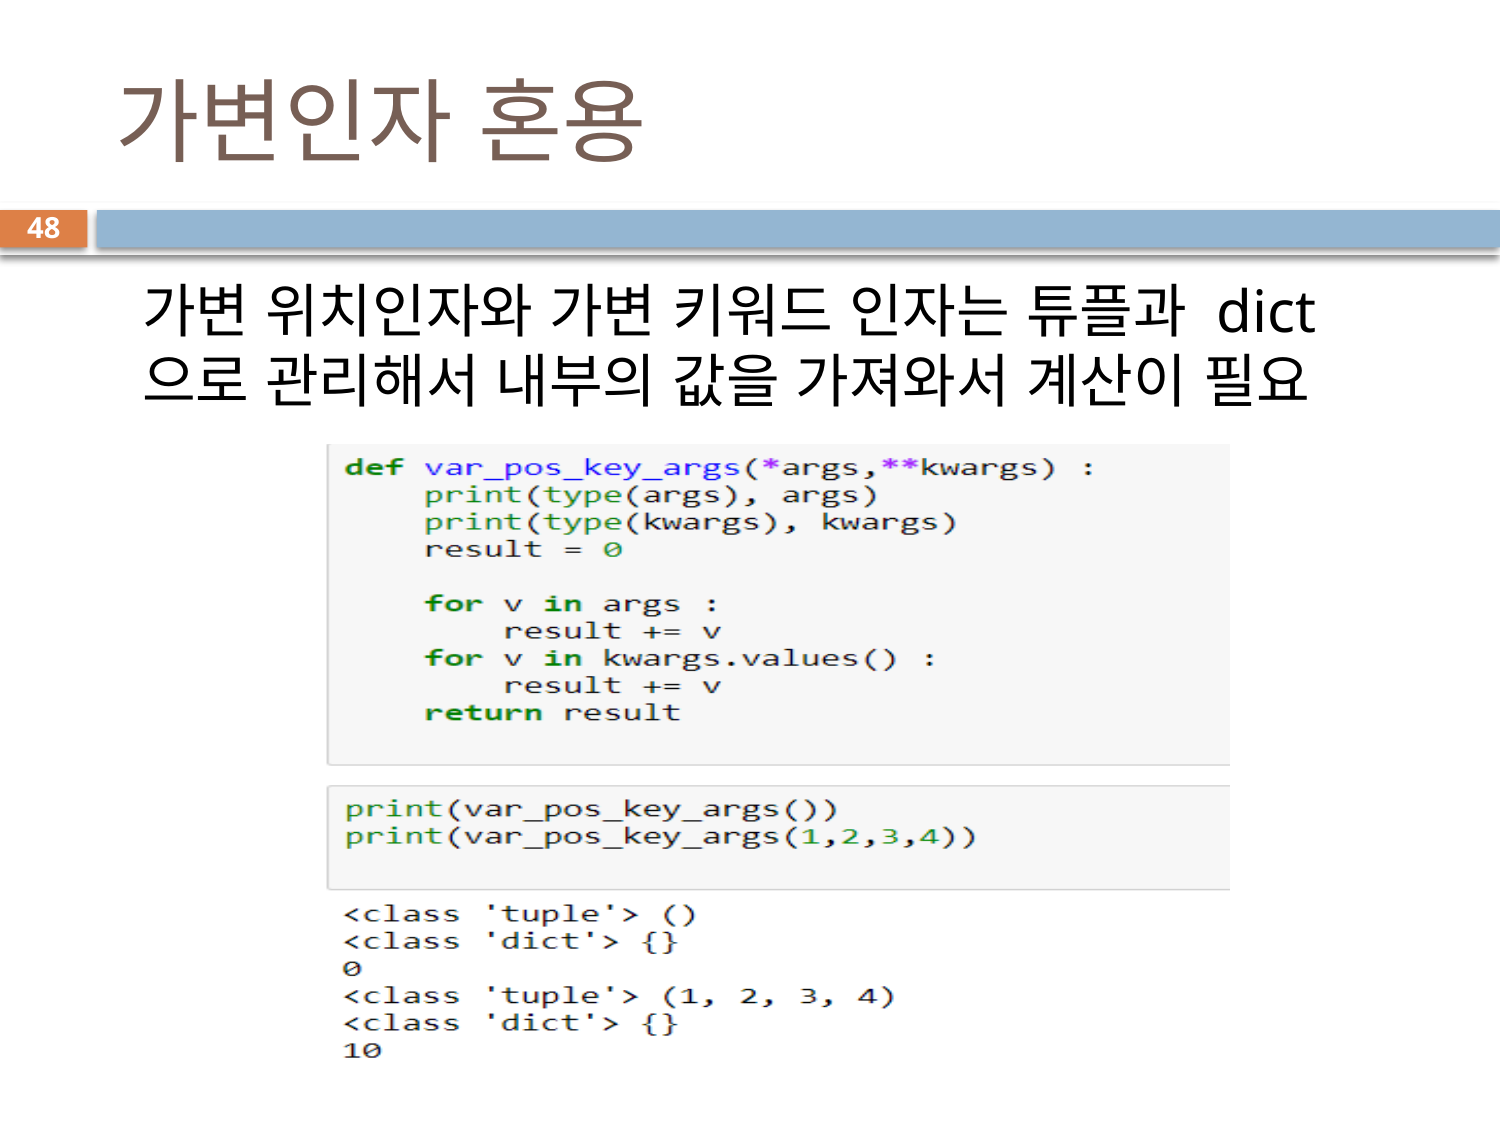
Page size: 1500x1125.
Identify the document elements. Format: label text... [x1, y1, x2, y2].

title 가변인자 혼용 [100, 37, 1438, 200]
slide_number 48 [0, 208, 88, 249]
list 가변 위치인자와 가변 키워드 인자는 튜플과 dict으로 관리해서 내부의 값을 가져와서 계산이 필요 [75, 267, 1425, 480]
picture [319, 444, 1230, 1076]
